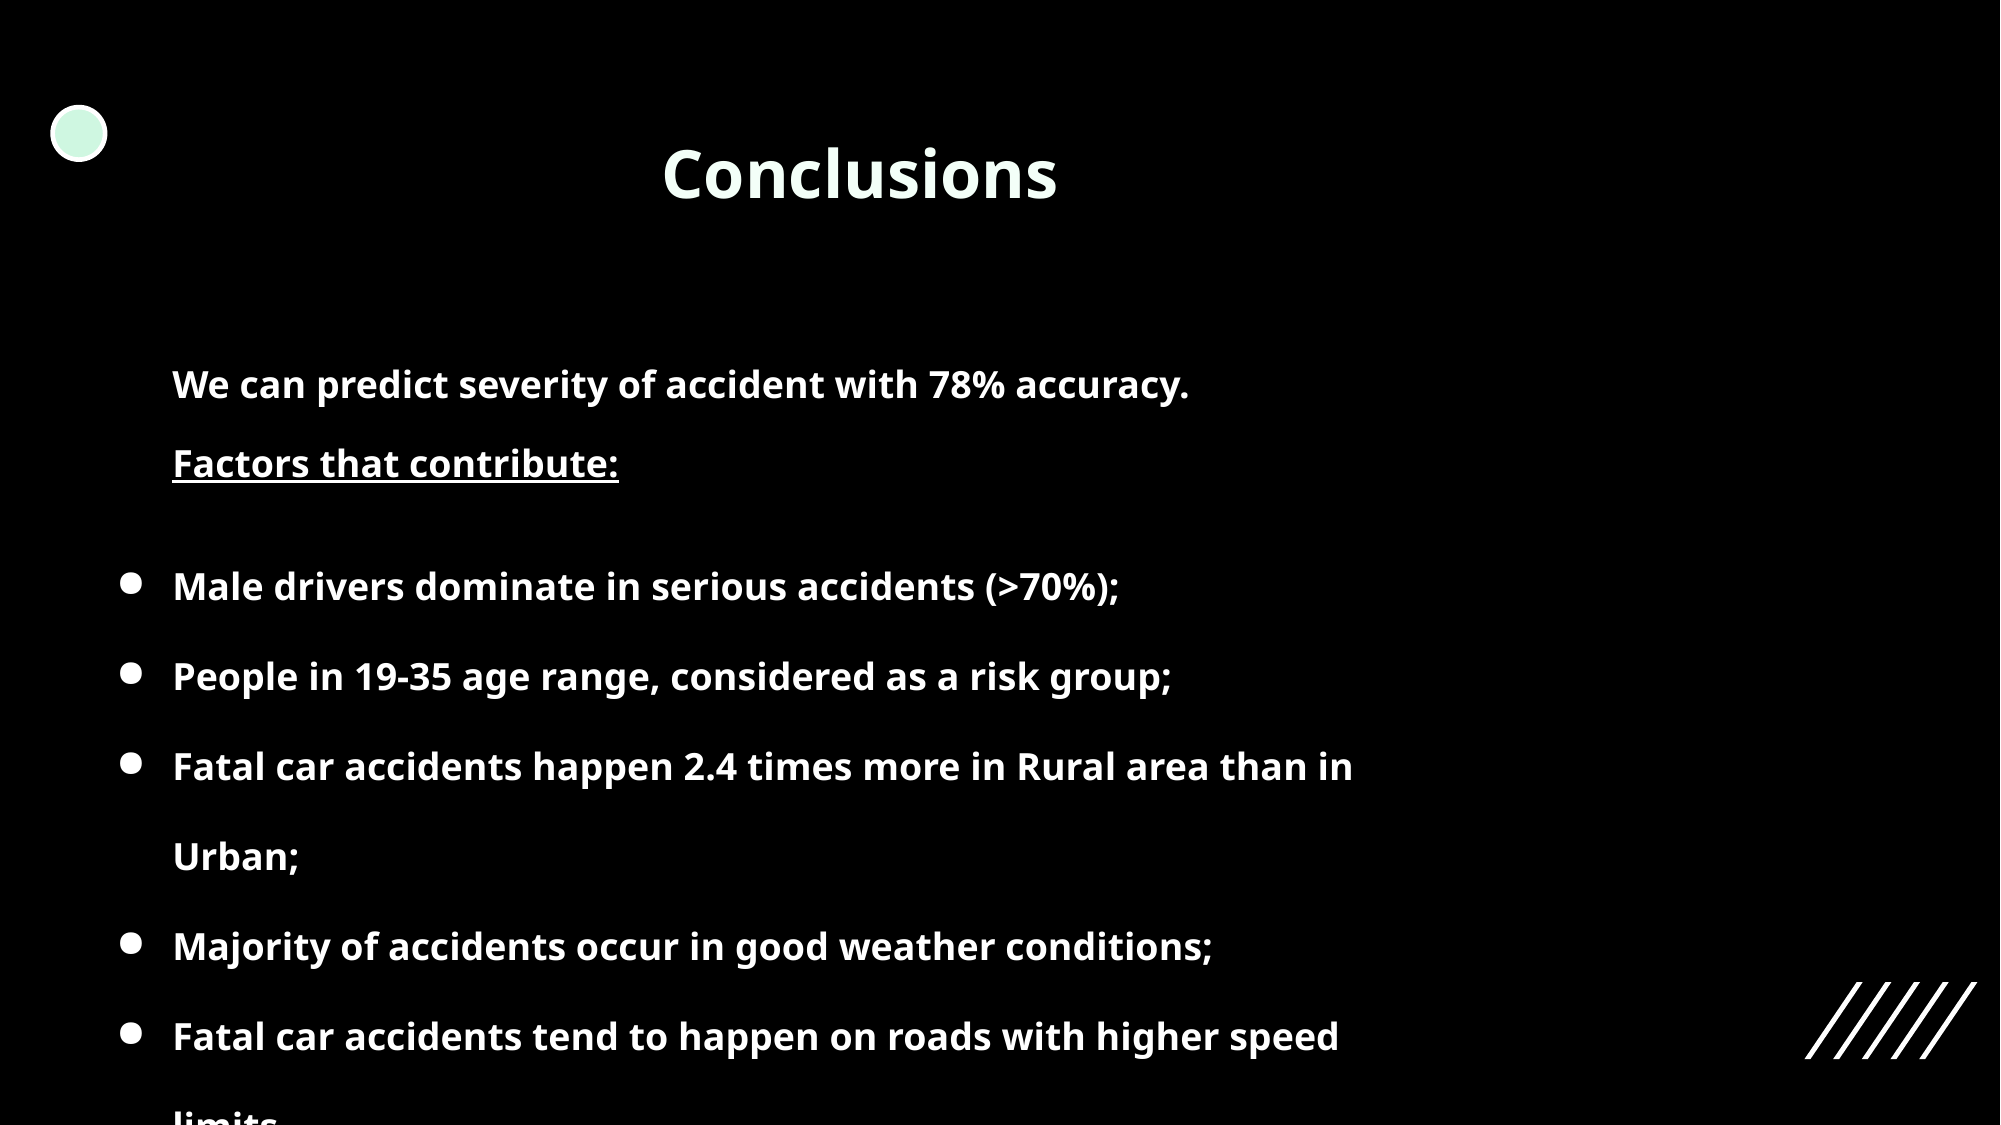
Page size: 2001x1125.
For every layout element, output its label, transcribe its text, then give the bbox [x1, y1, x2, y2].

text_box Conclusions [646, 124, 1647, 219]
text_box We can predict severity of accident with 78% accuracy. Factors that contribute: Male drivers dominate in serious accidents (>70%); People in 19-35 age range, considered as a risk group; Fatal car accidents happen 2.4 times more in Rural area than in Urban; Majority of accidents occur in good weather conditions; Fatal car accidents tend to happen on roads with higher speed limits. [82, 308, 1472, 1125]
